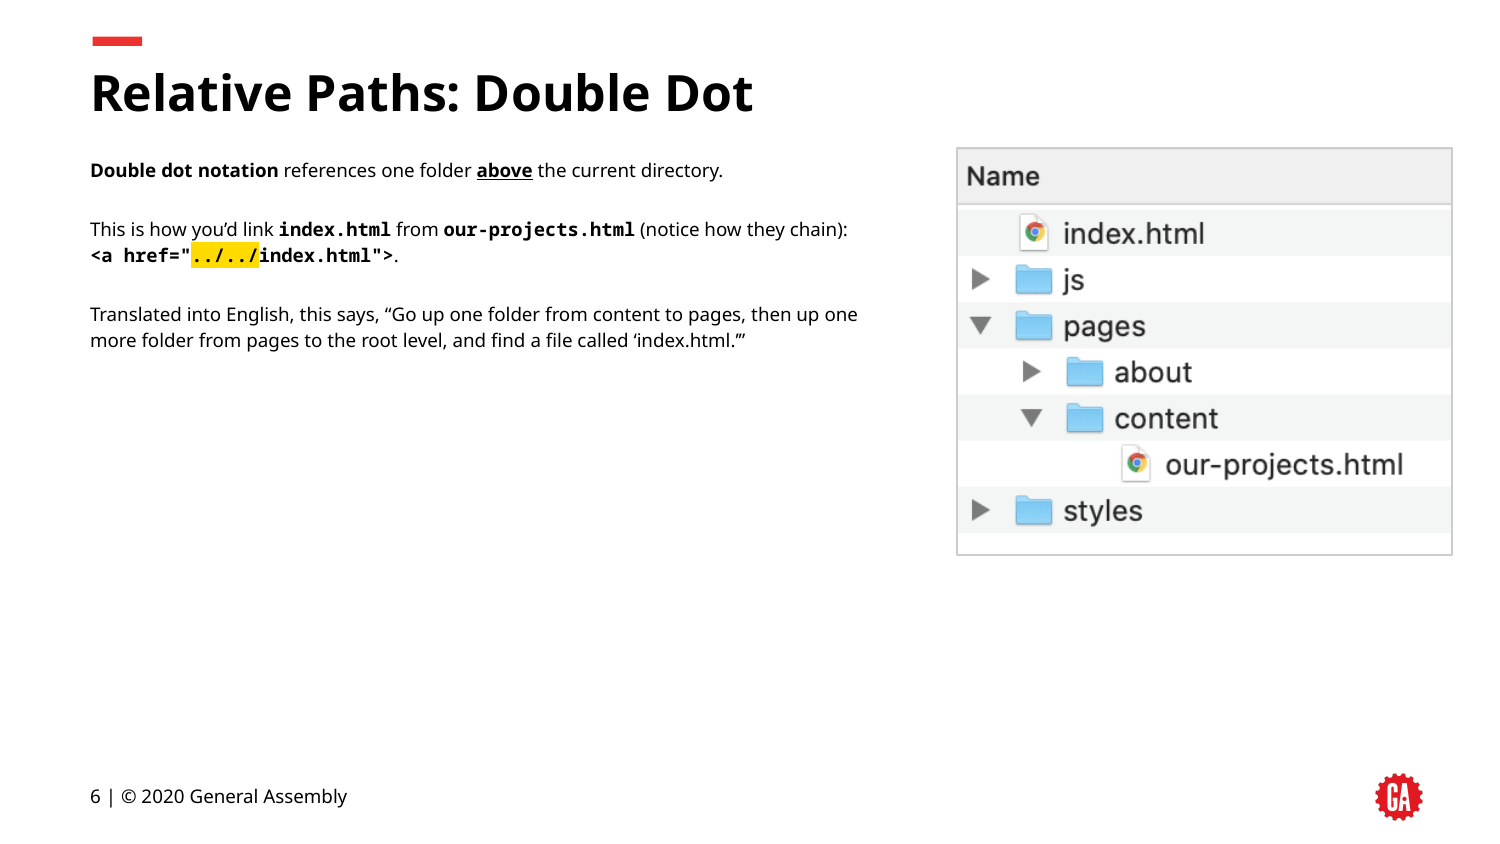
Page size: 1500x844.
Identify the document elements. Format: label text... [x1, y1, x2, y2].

picture [957, 148, 1452, 555]
list Double dot notation references one folder above the current directory. This is how you’d link index.html from our-projects.html (notice how they chain): <a href="../../index.html">. Translated into English, this says, “Go up one folder from content to pages, then up one more folder from pages to the root level, and find a file called ‘index.html.’” [75, 139, 916, 752]
slide_number ‹#› | © 2020 General Assembly [75, 764, 465, 830]
picture [1373, 771, 1425, 823]
title Relative Paths: Double Dot [75, 46, 1473, 140]
